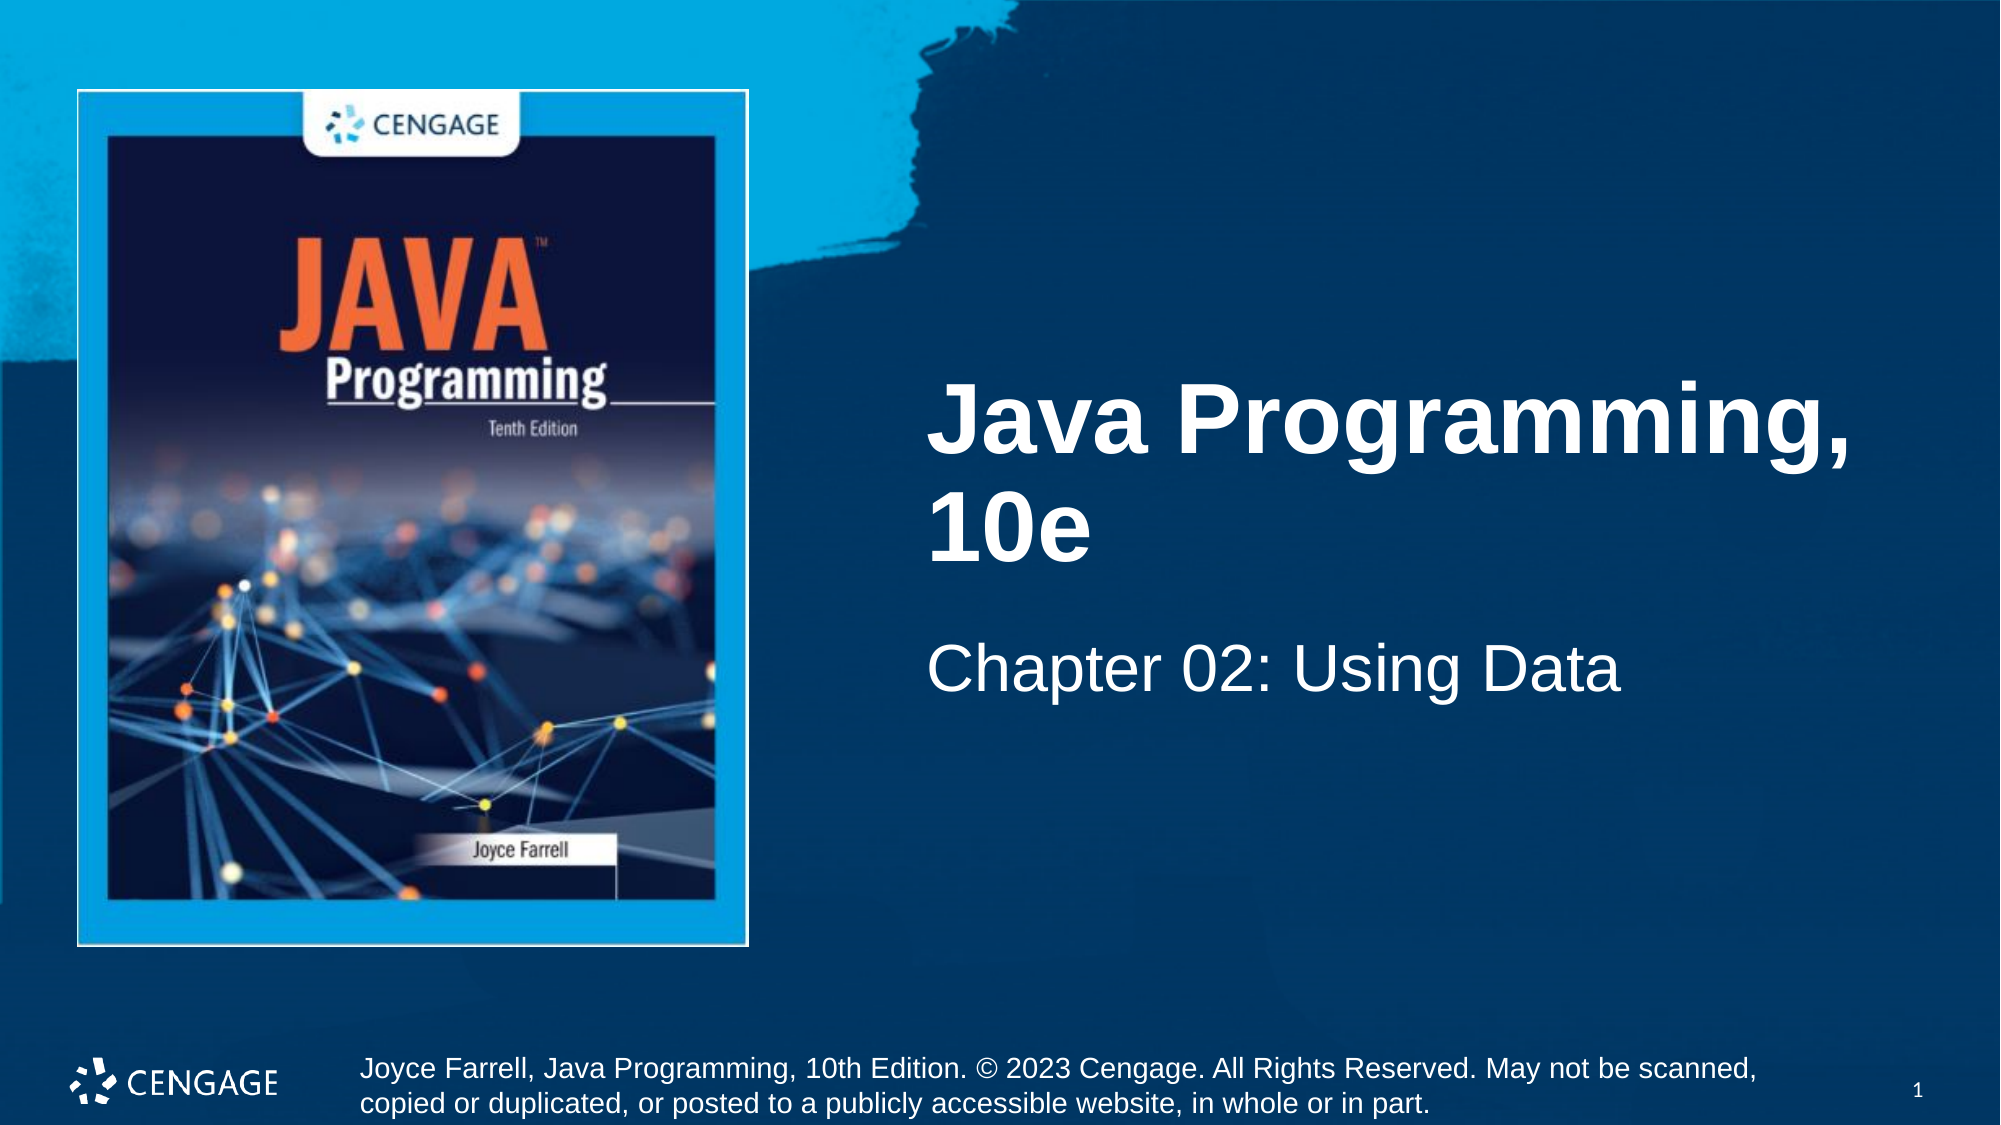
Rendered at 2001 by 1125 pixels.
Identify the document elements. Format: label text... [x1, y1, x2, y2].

text_box Joyce Farrell, Java Programming, 10th Edition. © 2023 Cengage. All Rights Reserved. May not be scanned, copied or duplicated, or posted to a publicly accessible website, in whole or in part. [345, 1042, 1815, 1125]
picture [924, 42, 945, 51]
subtitle Chapter 02: Using Data [926, 624, 1928, 859]
title Java Programming, 10e [926, 191, 1928, 584]
picture [0, 0, 2000, 1125]
